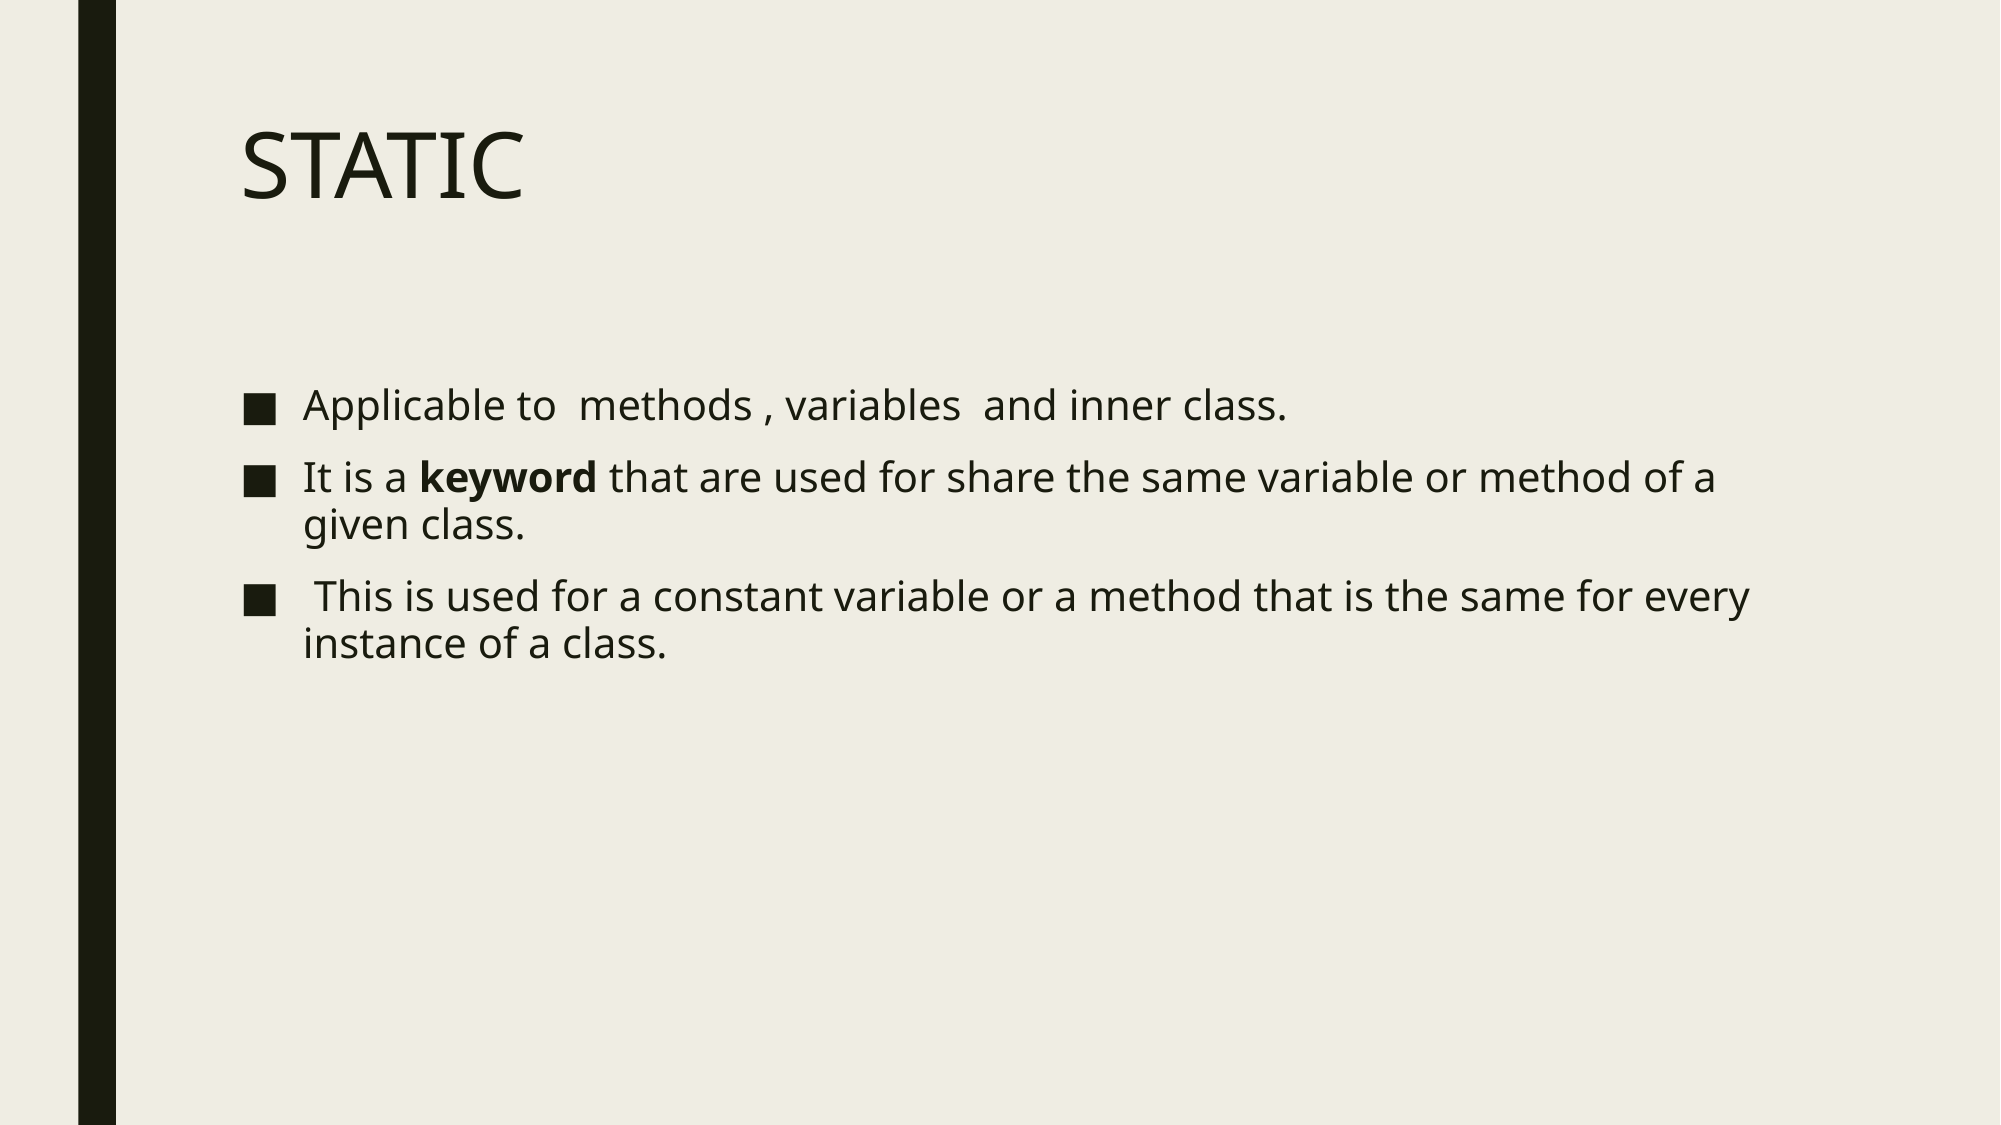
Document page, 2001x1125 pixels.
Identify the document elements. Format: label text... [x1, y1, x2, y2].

title STATIC [225, 112, 1800, 357]
list Applicable to methods , variables and inner class. It is a keyword that are used for share the same variable or method of a given class. This is used for a constant variable or a method that is the same for every instance of a class. [225, 375, 1800, 963]
